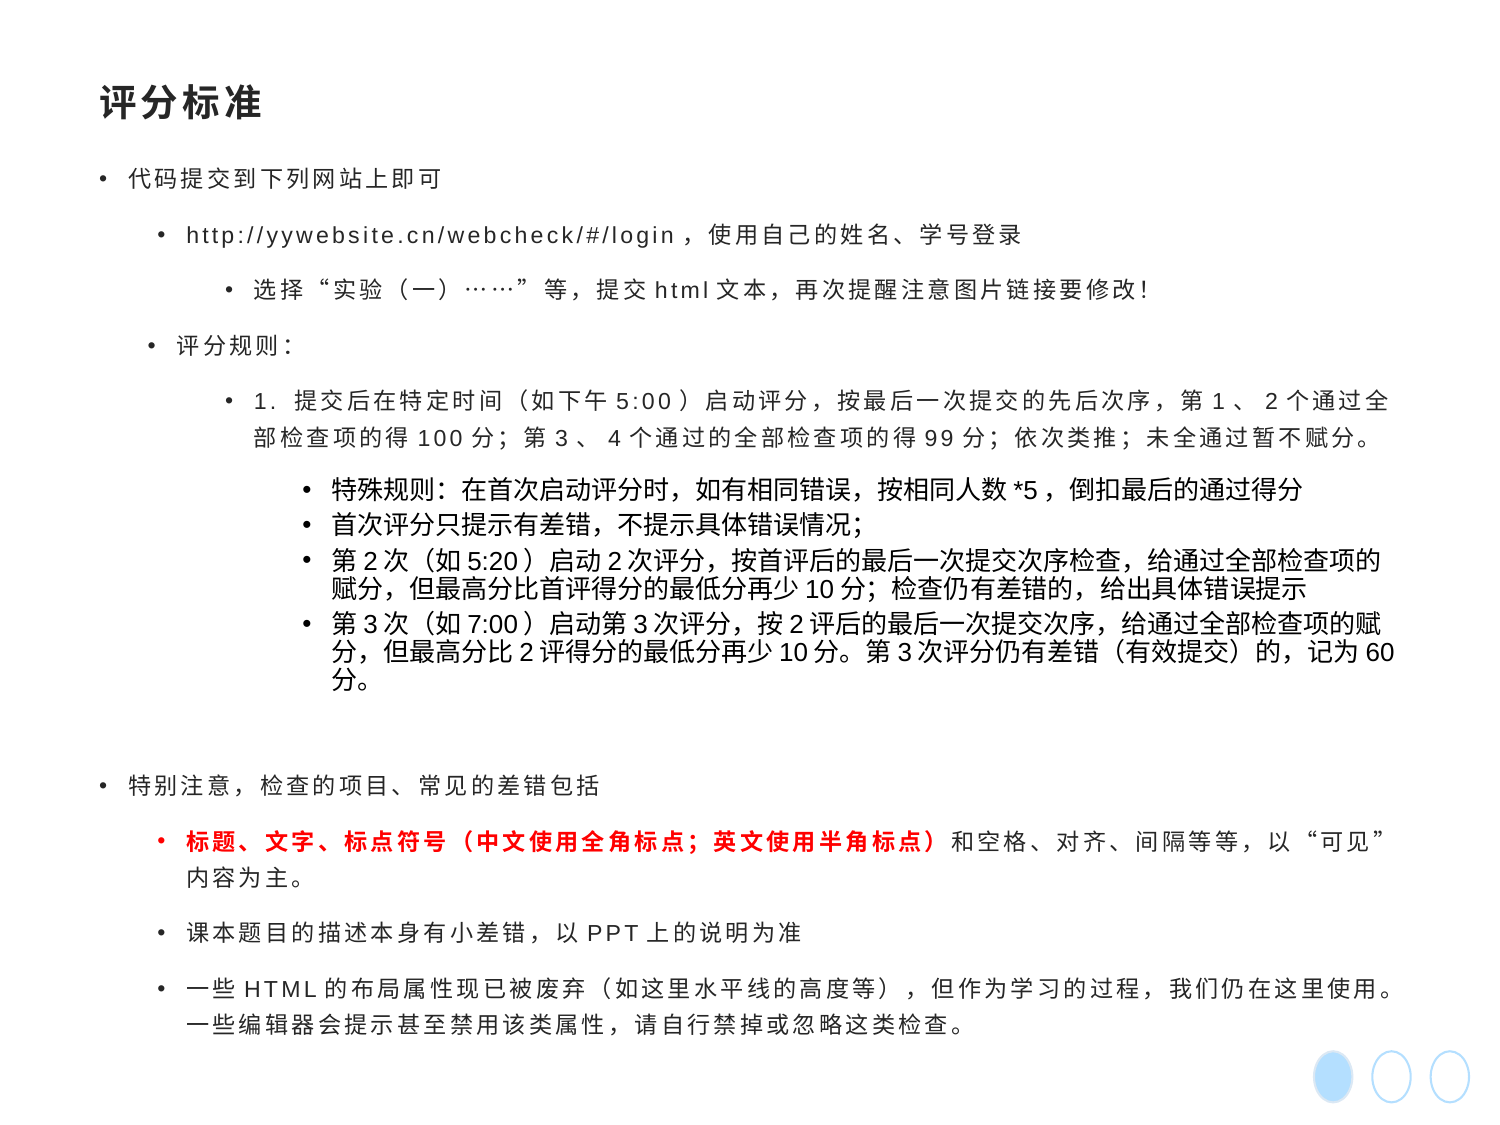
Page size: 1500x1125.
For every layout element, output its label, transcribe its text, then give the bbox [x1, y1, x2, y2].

title 评分标准 [82, 72, 1418, 146]
list 代码提交到下列网站上即可 http://yywebsite.cn/webcheck/#/login，使用自己的姓名、学号登录 选择“实验（一）……”等，提交html文本，再次提醒注意图片链接要修改！ 评分规则： 1. 提交后在特定时间（如下午5:00）启动评分，按最后一次提交的先后次序，第1、2个通过全部检查项的得100分；第3、4个通过的全部检查项的得99分；依次类推；未全通过暂不赋分。 特殊规则：在首次启动评分时，如有相同错误，按相同人数*5，倒扣最后的通过得分 首次评分只提示有差错，不提示具体错误情况； 第2次（如5:20）启动2次评分，按首评后的最后一次提交次序检查，给通过全部检查项的赋分，但最高分比首评得分的最低分再少10分；检查仍有差错的，给出具体错误提示 第3次（如7:00）启动第3次评分，按2评后的最后一次提交次序，给通过全部检查项的赋分，但最高分比2评得分的最低分再少10分。第3次评分仍有差错（有效提交）的，记为60分。 特别注意，检查的项目、常见的差错包括 标题、文字、标点符号（中文使用全角标点；英文使用半角标点）和空格、对齐、间隔等等，以“可见”内容为主。 课本题目的描述本身有小差错，以PPT上的说明为准 一些HTML的布局属性现已被废弃（如这里水平线的高度等），但作为学习的过程，我们仍在这里使用。一些编辑器会提示甚至禁用该类属性，请自行禁掉或忽略这类检查。 [82, 156, 1418, 1041]
